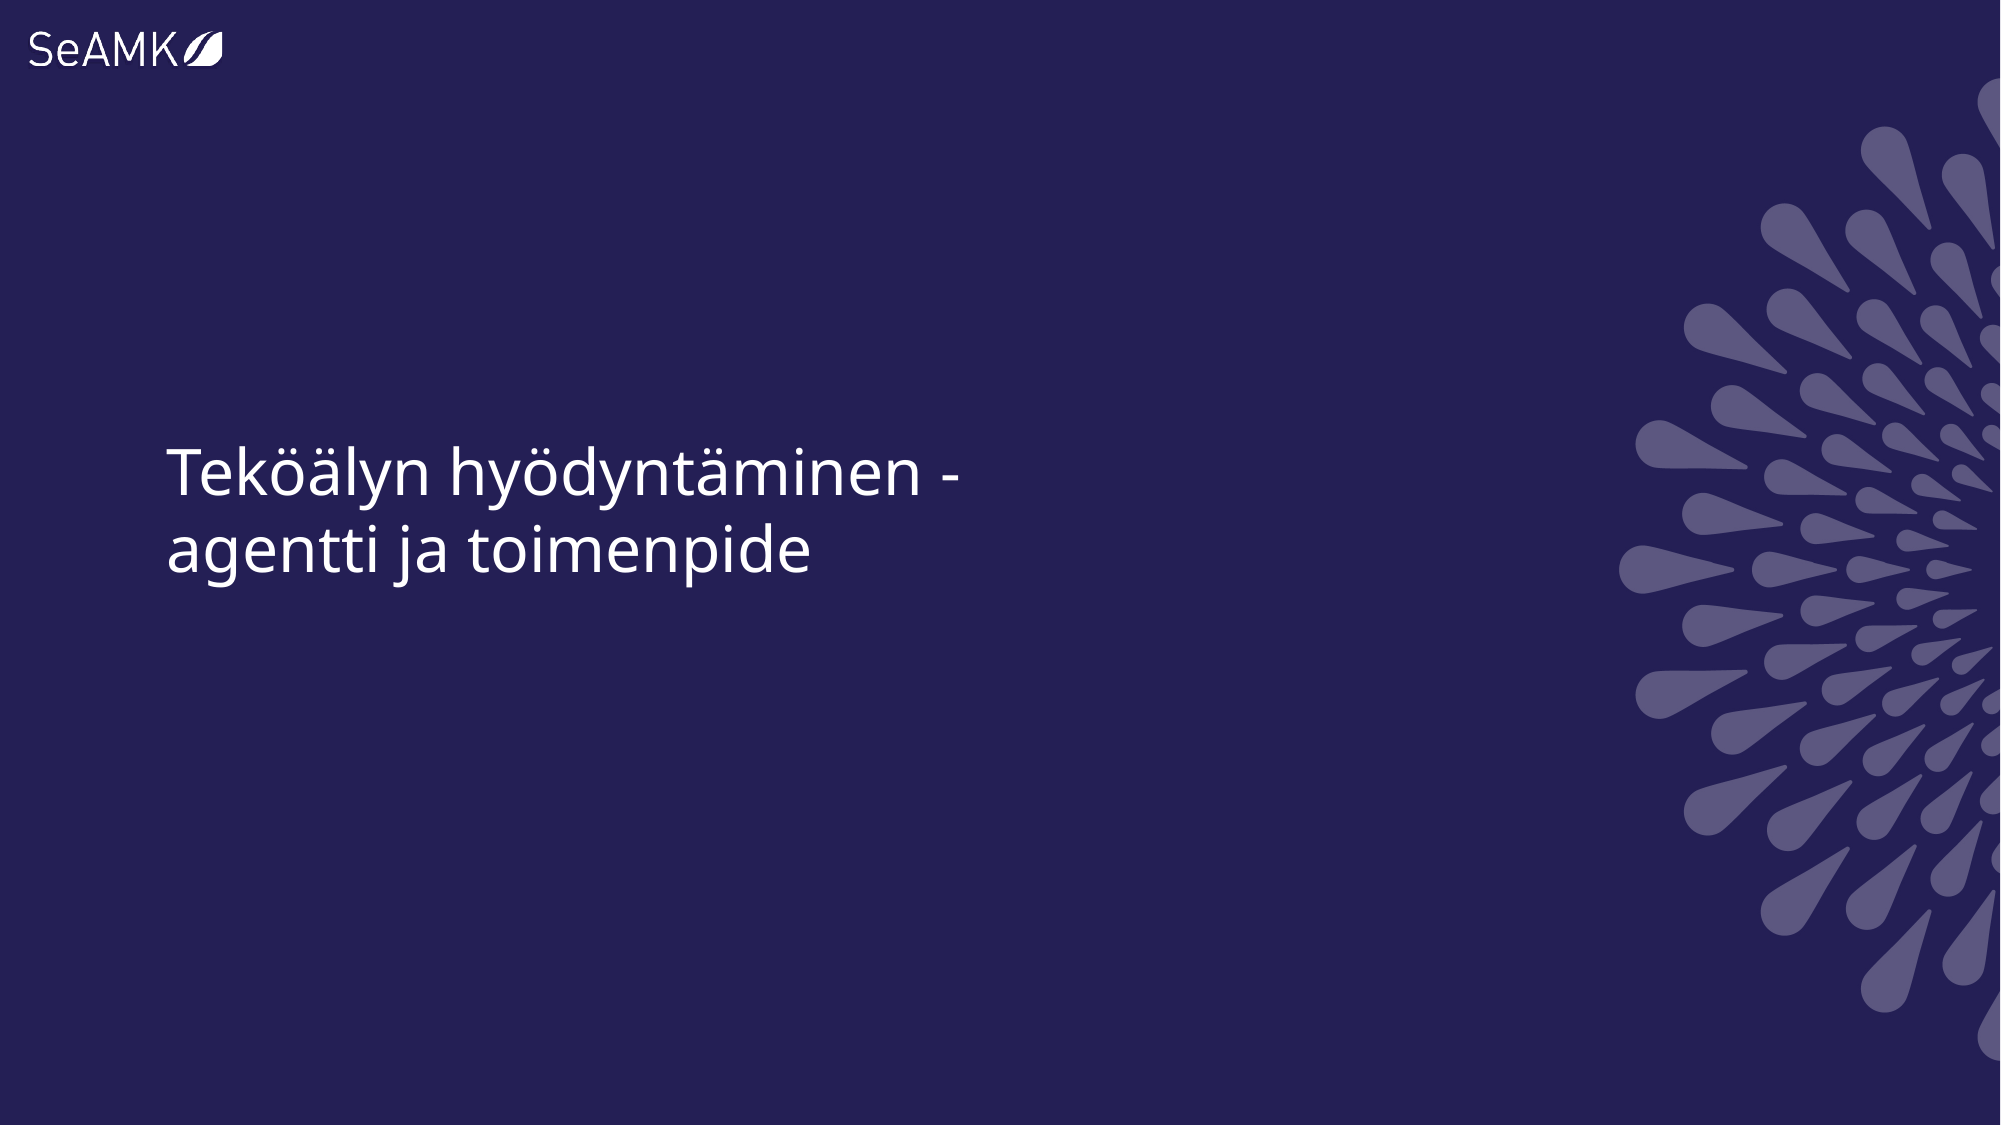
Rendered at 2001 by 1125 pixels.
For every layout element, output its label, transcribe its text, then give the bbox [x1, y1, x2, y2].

picture [0, 0, 2001, 1125]
title Teköälyn hyödyntäminen - agentti ja toimenpide [151, 423, 1628, 593]
